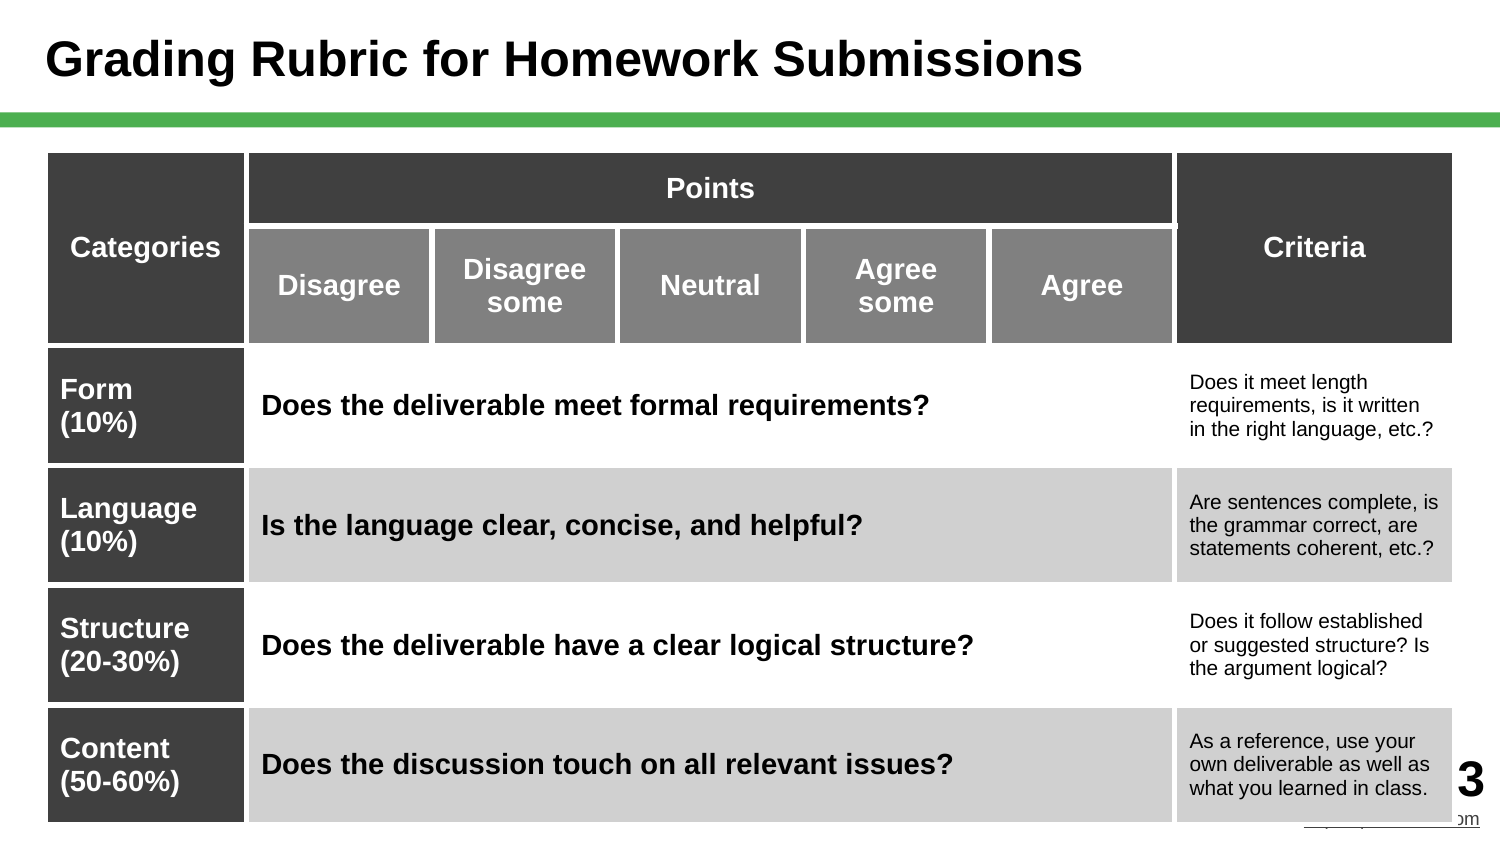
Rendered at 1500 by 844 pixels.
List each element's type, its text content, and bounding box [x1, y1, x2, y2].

table_header Points [249, 153, 1172, 223]
table_cell Form (10%) [48, 348, 244, 463]
slide_number ‹#› https://profriehle.com [1200, 724, 1500, 844]
table_cell Is the language clear, concise, and helpful? [249, 468, 1172, 582]
table_cell Language (10%) [48, 468, 244, 582]
table_header Criteria [1177, 153, 1452, 343]
table_cell Are sentences complete, is the grammar correct, are statements coherent, etc.? [1177, 468, 1452, 582]
table_cell Content (50-60%) [48, 708, 244, 822]
table_cell Agree some [806, 229, 986, 343]
table_cell Does the deliverable have a clear logical structure? [249, 588, 1172, 702]
table_cell Structure (20-30%) [48, 588, 244, 702]
table_header Categories [48, 153, 244, 343]
table_cell Does the discussion touch on all relevant issues? [249, 708, 1172, 822]
table_cell Disagree some [435, 229, 615, 343]
title Grading Rubric for Homework Submissions [0, 0, 1500, 113]
table_cell Does it meet length requirements, is it written in the right language, etc.? [1177, 348, 1452, 463]
table_cell Does the deliverable meet formal requirements? [249, 348, 1172, 463]
table_cell Disagree [249, 229, 429, 343]
table_cell As a reference, use your own deliverable as well as what you learned in class. [1177, 708, 1452, 822]
table_cell Does it follow established or suggested structure? Is the argument logical? [1177, 588, 1452, 702]
table_cell Neutral [620, 229, 801, 343]
table_cell Agree [992, 229, 1172, 343]
